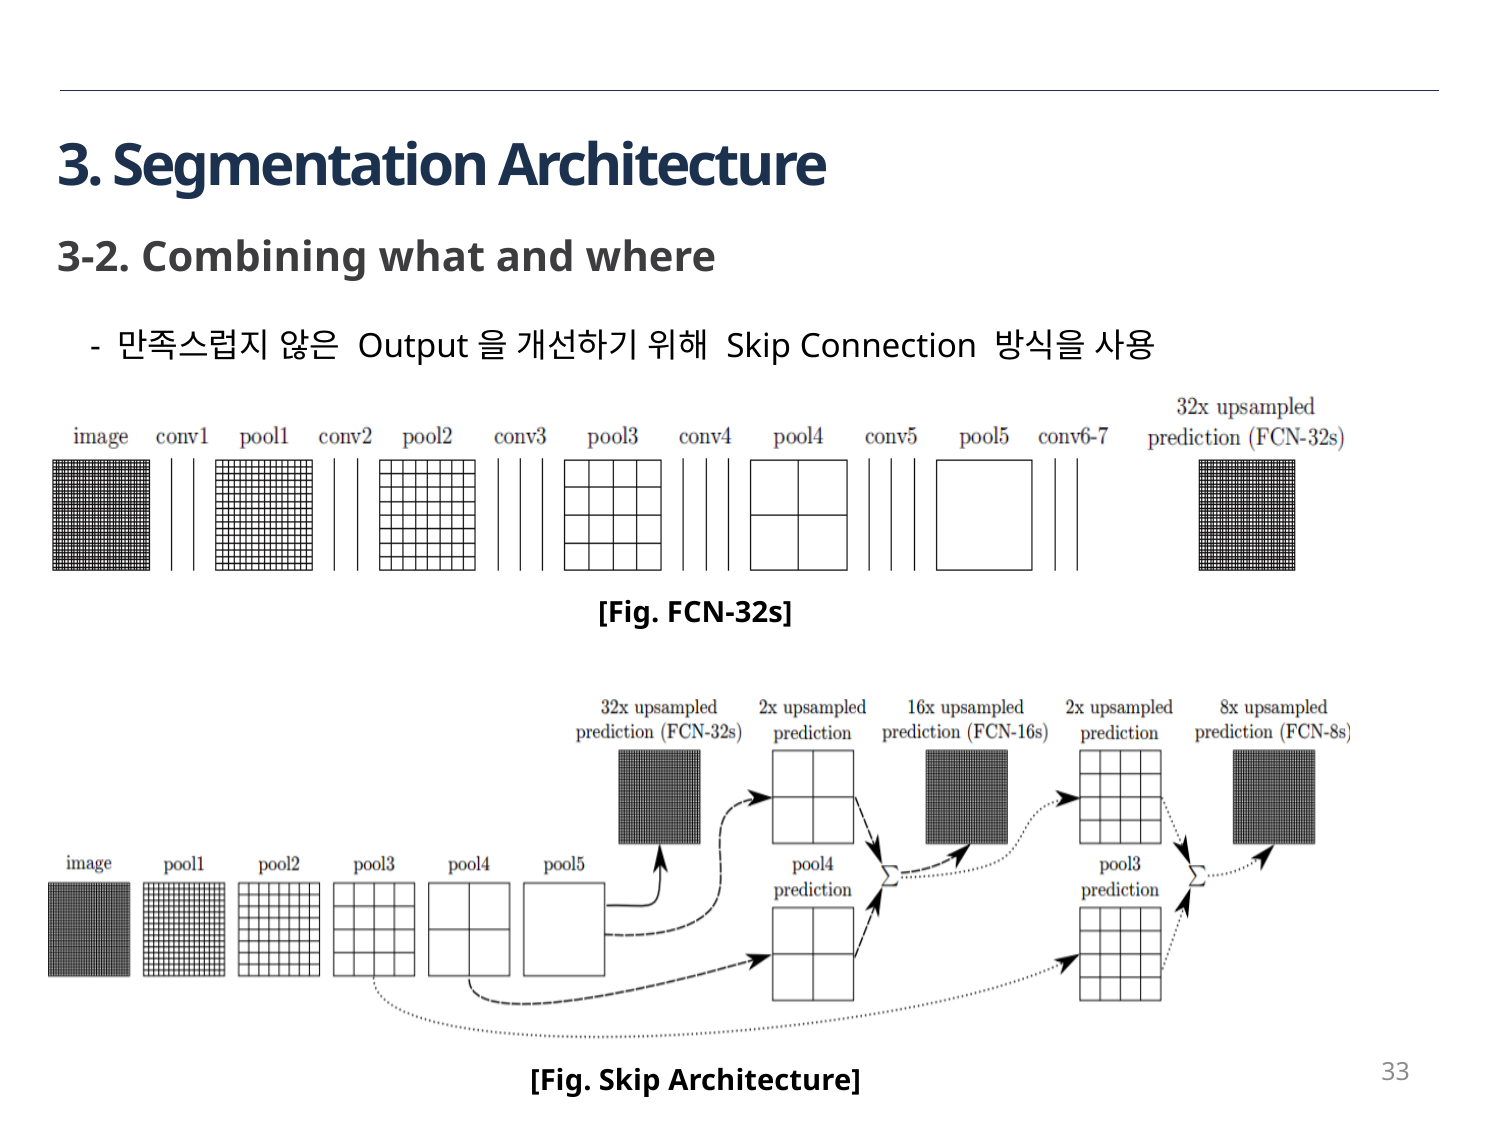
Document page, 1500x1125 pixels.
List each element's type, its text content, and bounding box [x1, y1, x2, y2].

text_box 3-2. Combining what and where [42, 222, 1432, 432]
title 3. Segmentation Architecture [42, 114, 1190, 211]
text_box [Fig. Skip Architecture] [465, 1053, 926, 1104]
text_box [41, 394, 1350, 637]
text_box - 만족스럽지 않은 Output을 개선하기 위해 Skip Connection 방식을 사용 [75, 297, 1181, 372]
slide_number 33 [1074, 1042, 1425, 1103]
picture [41, 676, 1350, 1043]
